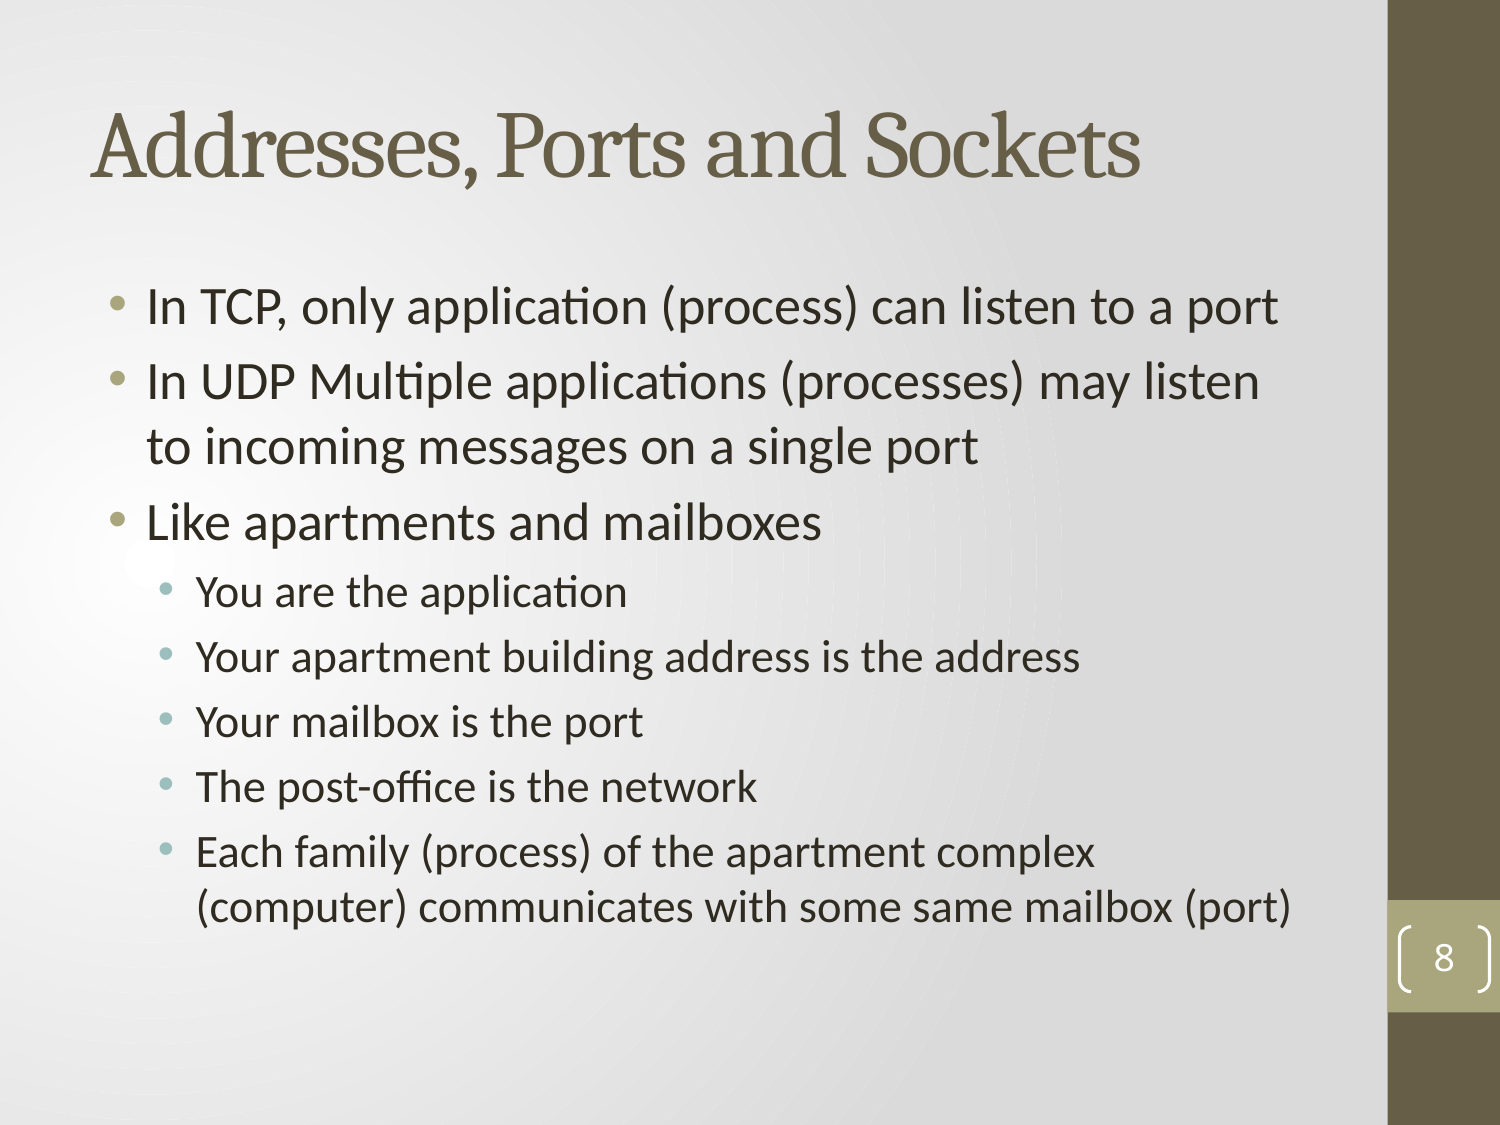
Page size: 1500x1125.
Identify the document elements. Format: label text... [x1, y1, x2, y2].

title Addresses, Ports and Sockets [75, 45, 1325, 233]
list In TCP, only application (process) can listen to a port In UDP Multiple applications (processes) may listen to incoming messages on a single port Like apartments and mailboxes You are the application Your apartment building address is the address Your mailbox is the port The post-office is the network Each family (process) of the apartment complex (computer) communicates with some same mailbox (port) [75, 262, 1325, 1050]
slide_number 8 [1397, 925, 1492, 994]
